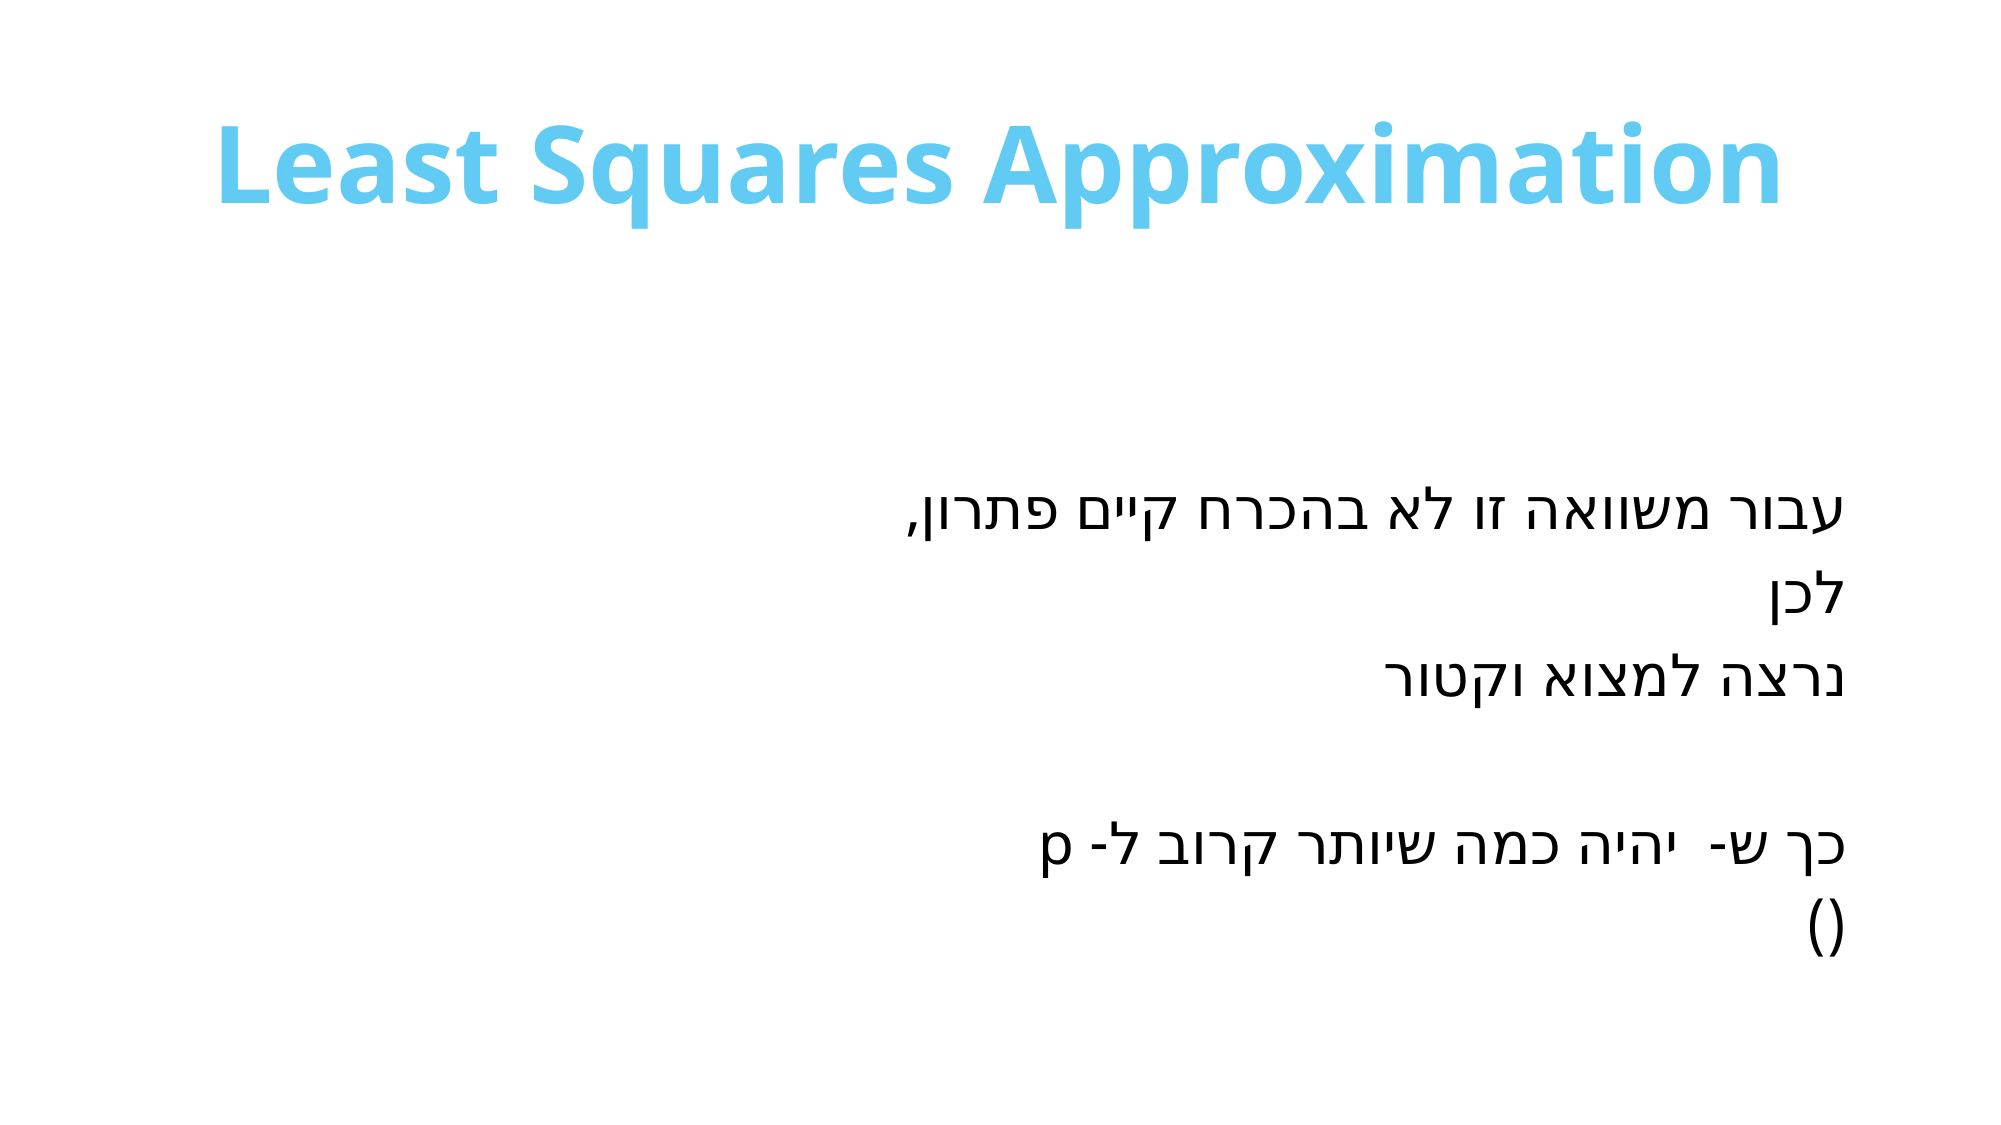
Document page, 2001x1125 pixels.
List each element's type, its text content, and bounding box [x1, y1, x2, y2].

title Least Squares Approximation [137, 59, 1863, 278]
